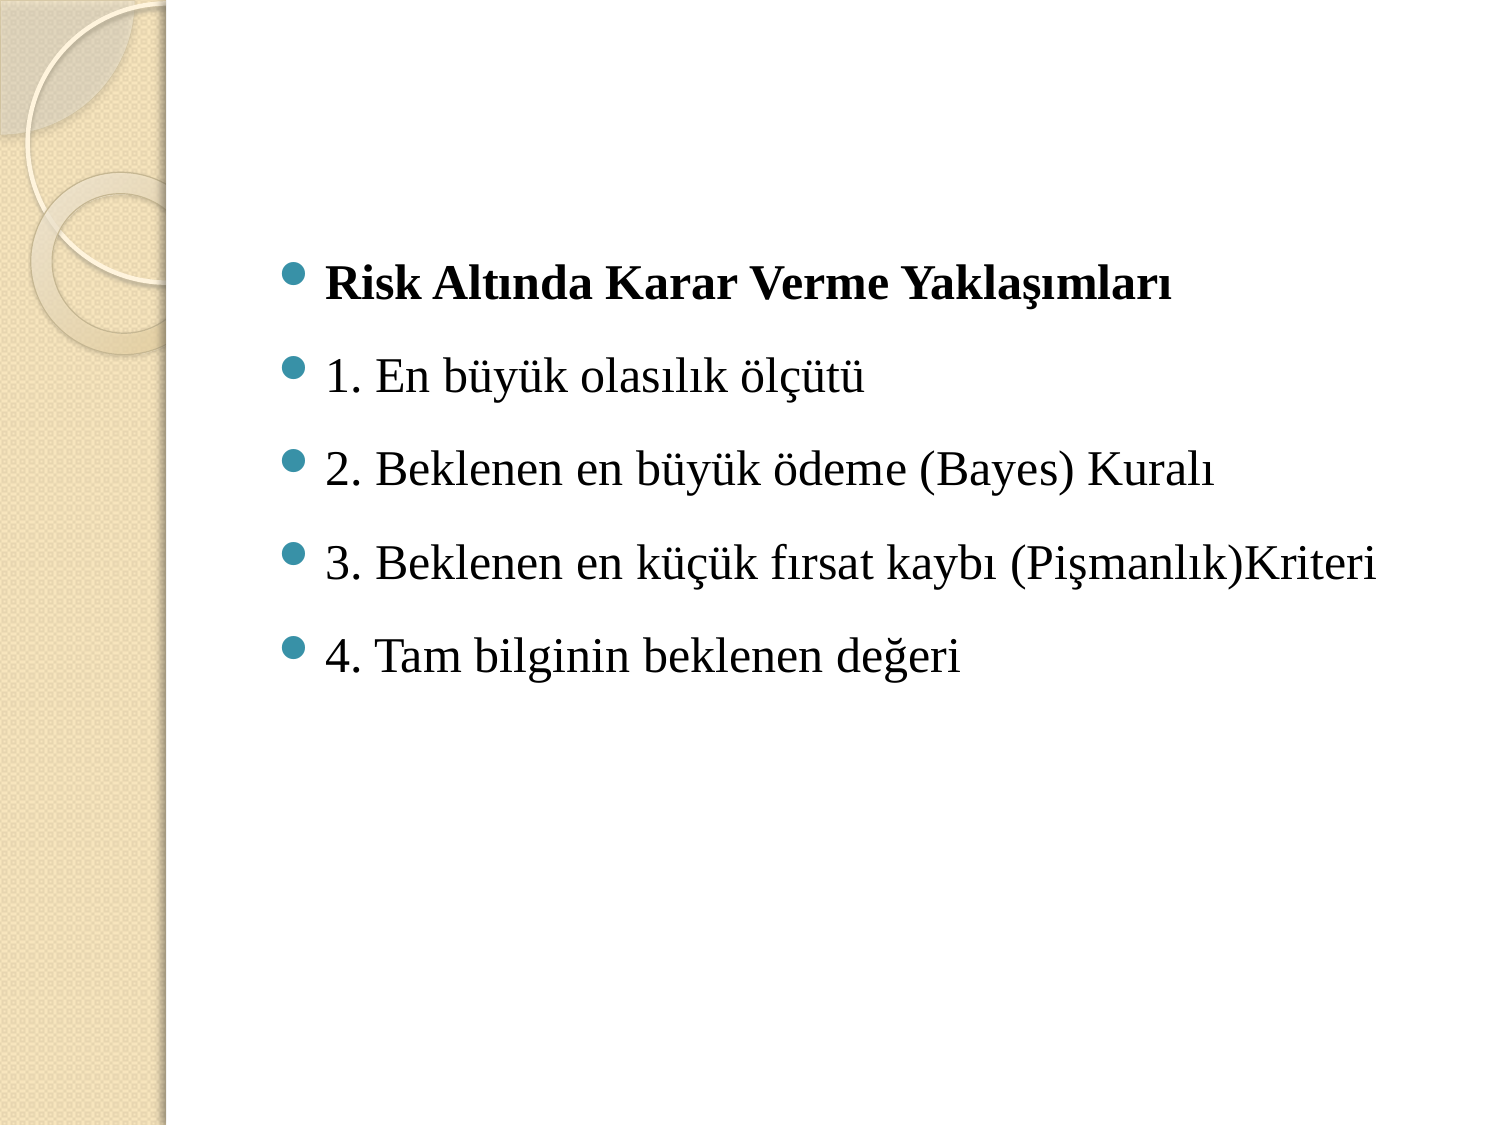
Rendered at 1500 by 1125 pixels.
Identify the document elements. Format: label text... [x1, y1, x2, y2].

list Risk Altında Karar Verme Yaklaşımları 1. En büyük olasılık ölçütü 2. Beklenen en büyük ödeme (Bayes) Kuralı 3. Beklenen en küçük fırsat kaybı (Pişmanlık)Kriteri 4. Tam bilginin beklenen değeri [235, 237, 1466, 764]
